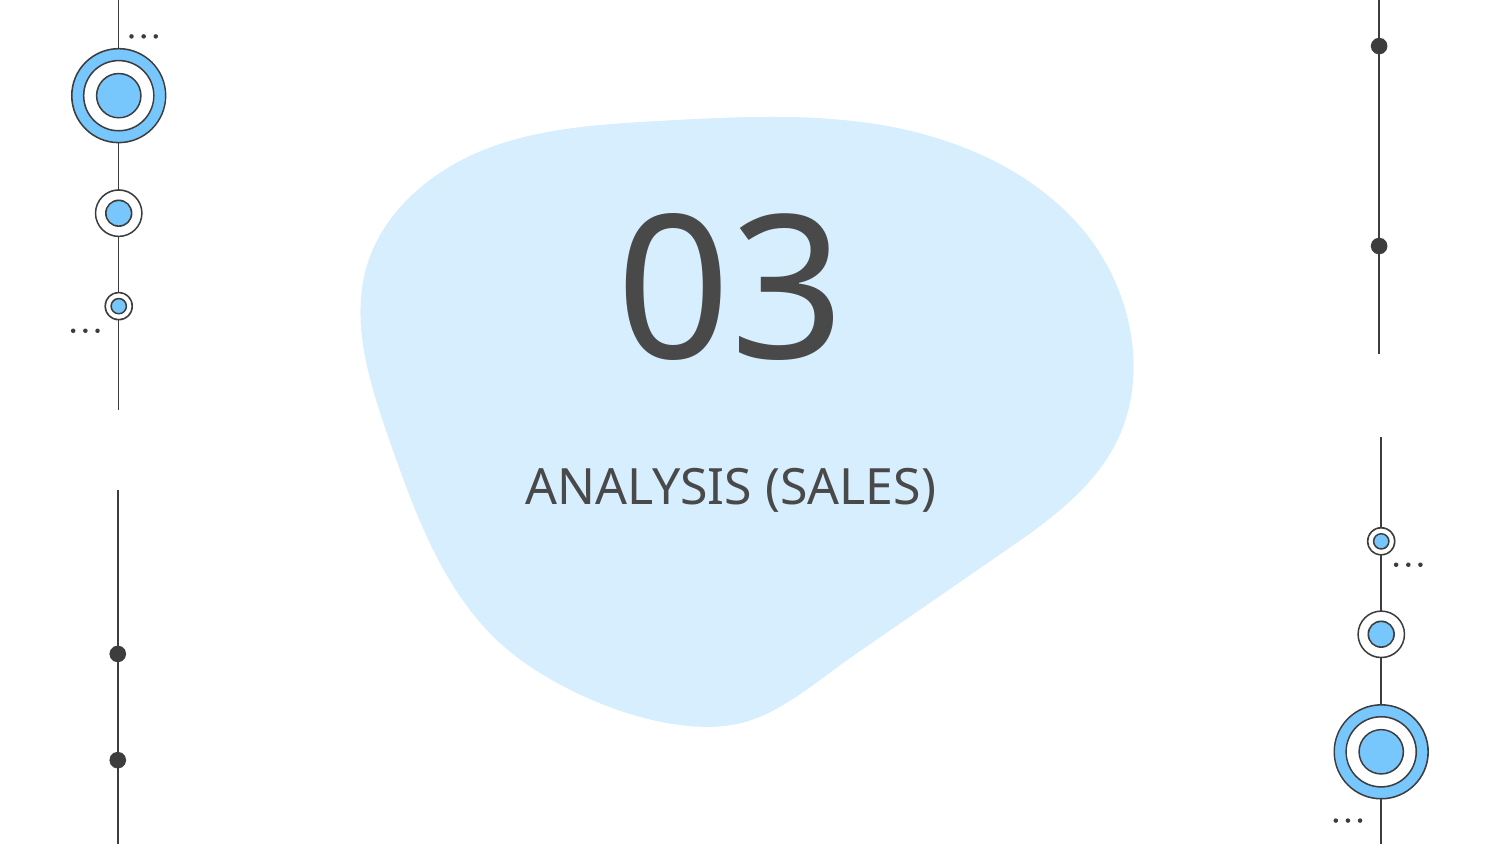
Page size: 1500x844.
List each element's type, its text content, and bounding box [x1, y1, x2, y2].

title 03 [487, 190, 975, 366]
subtitle ANALYSIS (SALES) [438, 439, 1024, 553]
